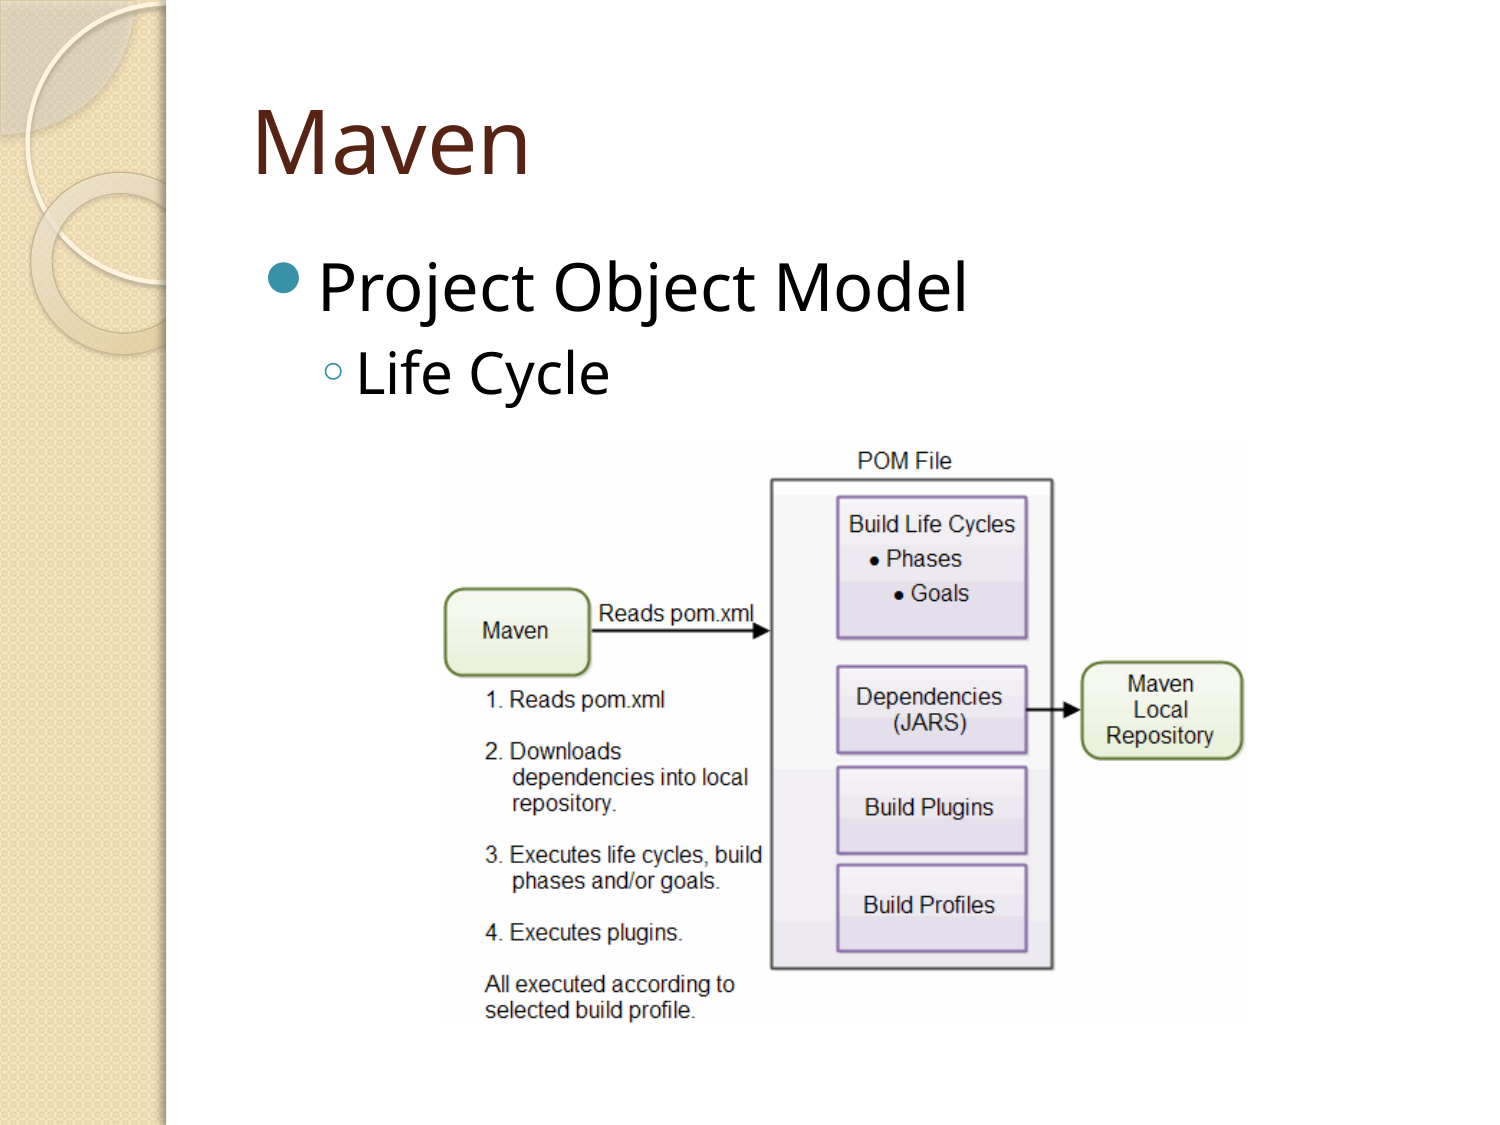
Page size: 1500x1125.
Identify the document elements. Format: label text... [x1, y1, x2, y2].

title Maven [235, 45, 1466, 233]
list Project Object Model Life Cycle [235, 237, 1466, 1025]
picture [442, 439, 1247, 1024]
